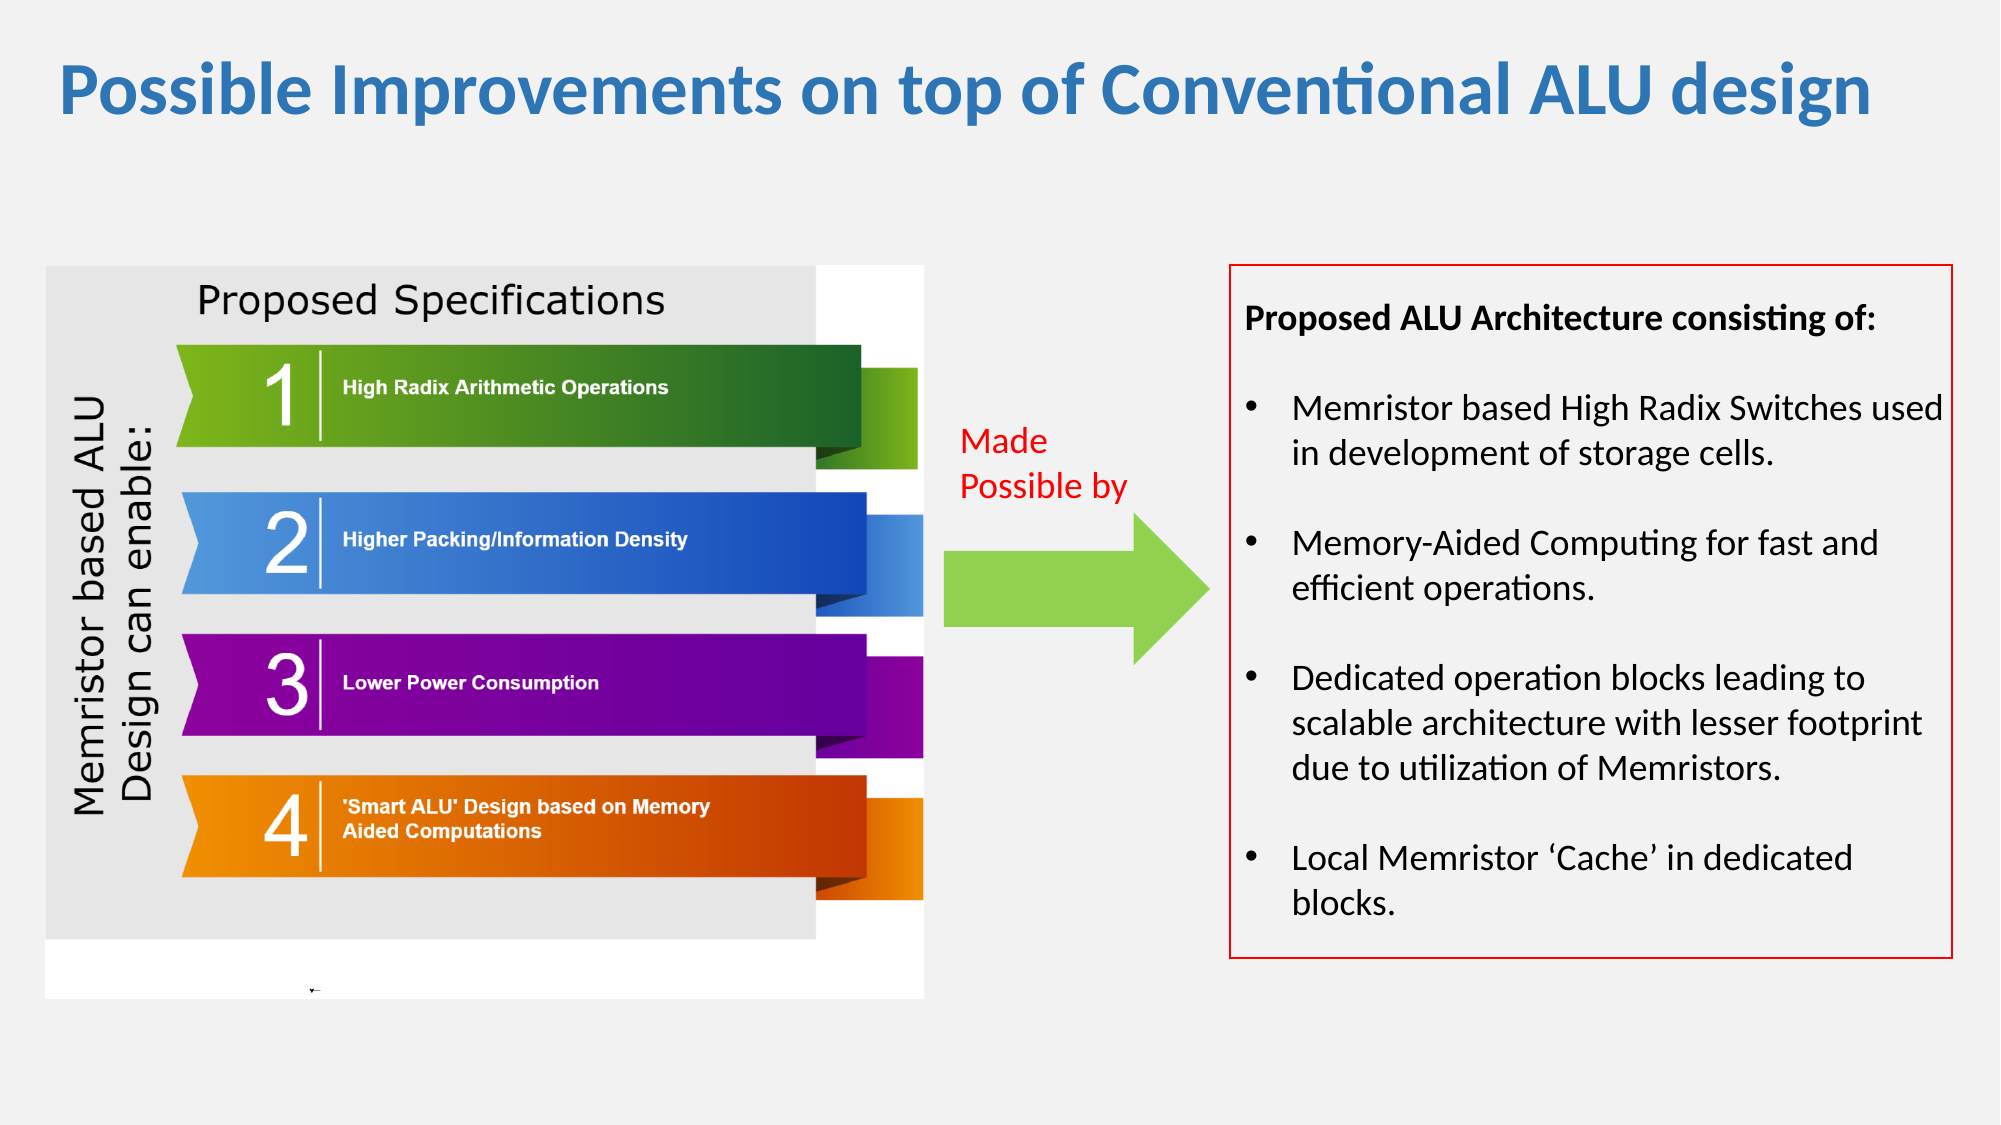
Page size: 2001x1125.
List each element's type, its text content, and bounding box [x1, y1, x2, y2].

text_box Made Possible by [944, 408, 1158, 514]
picture [44, 265, 924, 999]
text_box Possible Improvements on top of Conventional ALU design [44, 32, 1953, 137]
text_box [943, 514, 1211, 666]
text_box Proposed ALU Architecture consisting of: Memristor based High Radix Switches used in development of storage cells. Memory-Aided Computing for fast and efficient operations. Dedicated operation blocks leading to scalable architecture with lesser footprint due to utilization of Memristors. Local Memristor ‘Cache’ in dedicated blocks. [1230, 285, 1974, 976]
text_box [1229, 264, 1953, 959]
